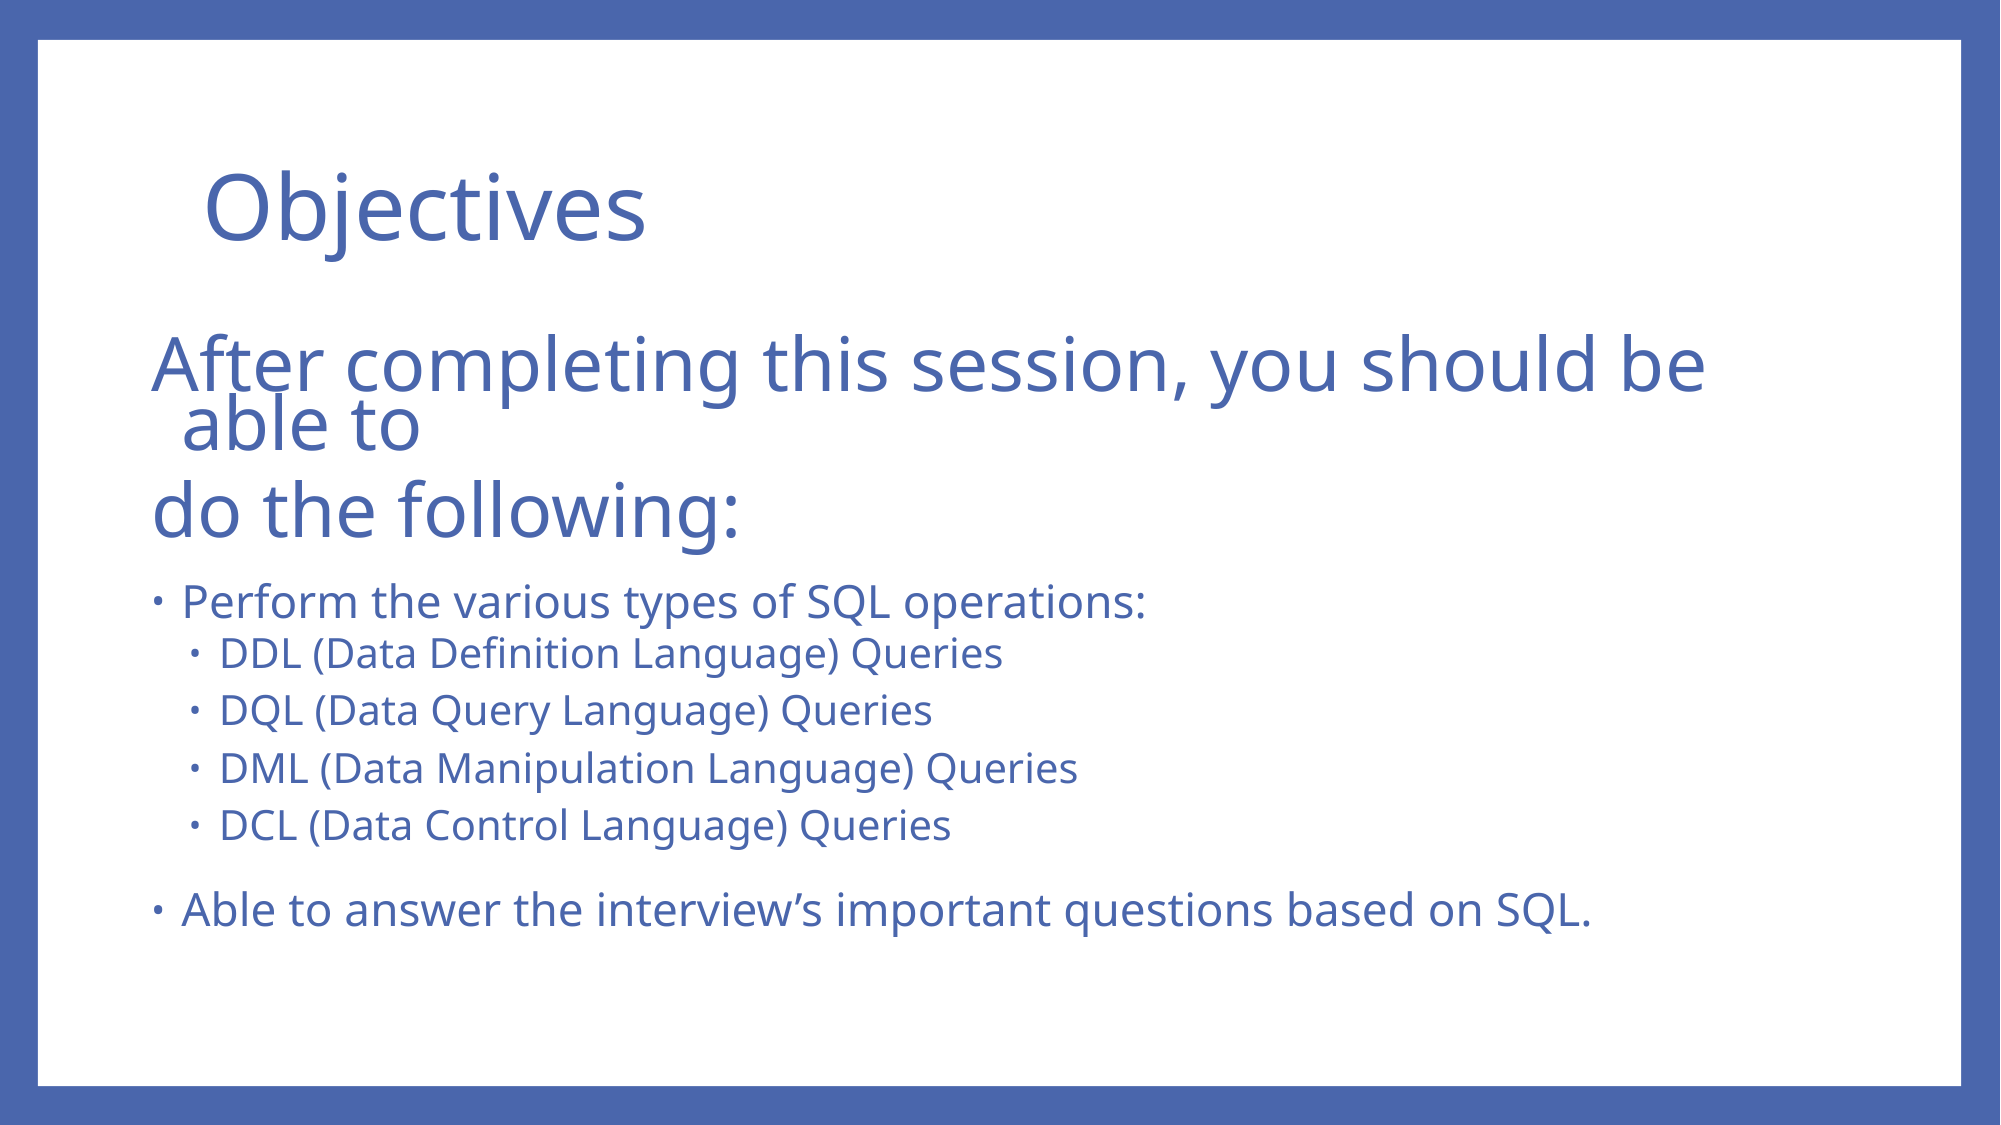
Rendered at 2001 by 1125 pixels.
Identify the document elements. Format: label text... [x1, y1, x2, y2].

list After completing this session, you should be able to do the following: Perform the various types of SQL operations: DDL (Data Definition Language) Queries DQL (Data Query Language) Queries DML (Data Manipulation Language) Queries DCL (Data Control Language) Queries Able to answer the interview’s important questions based on SQL. [128, 337, 1807, 1000]
title Objectives [187, 99, 1808, 323]
